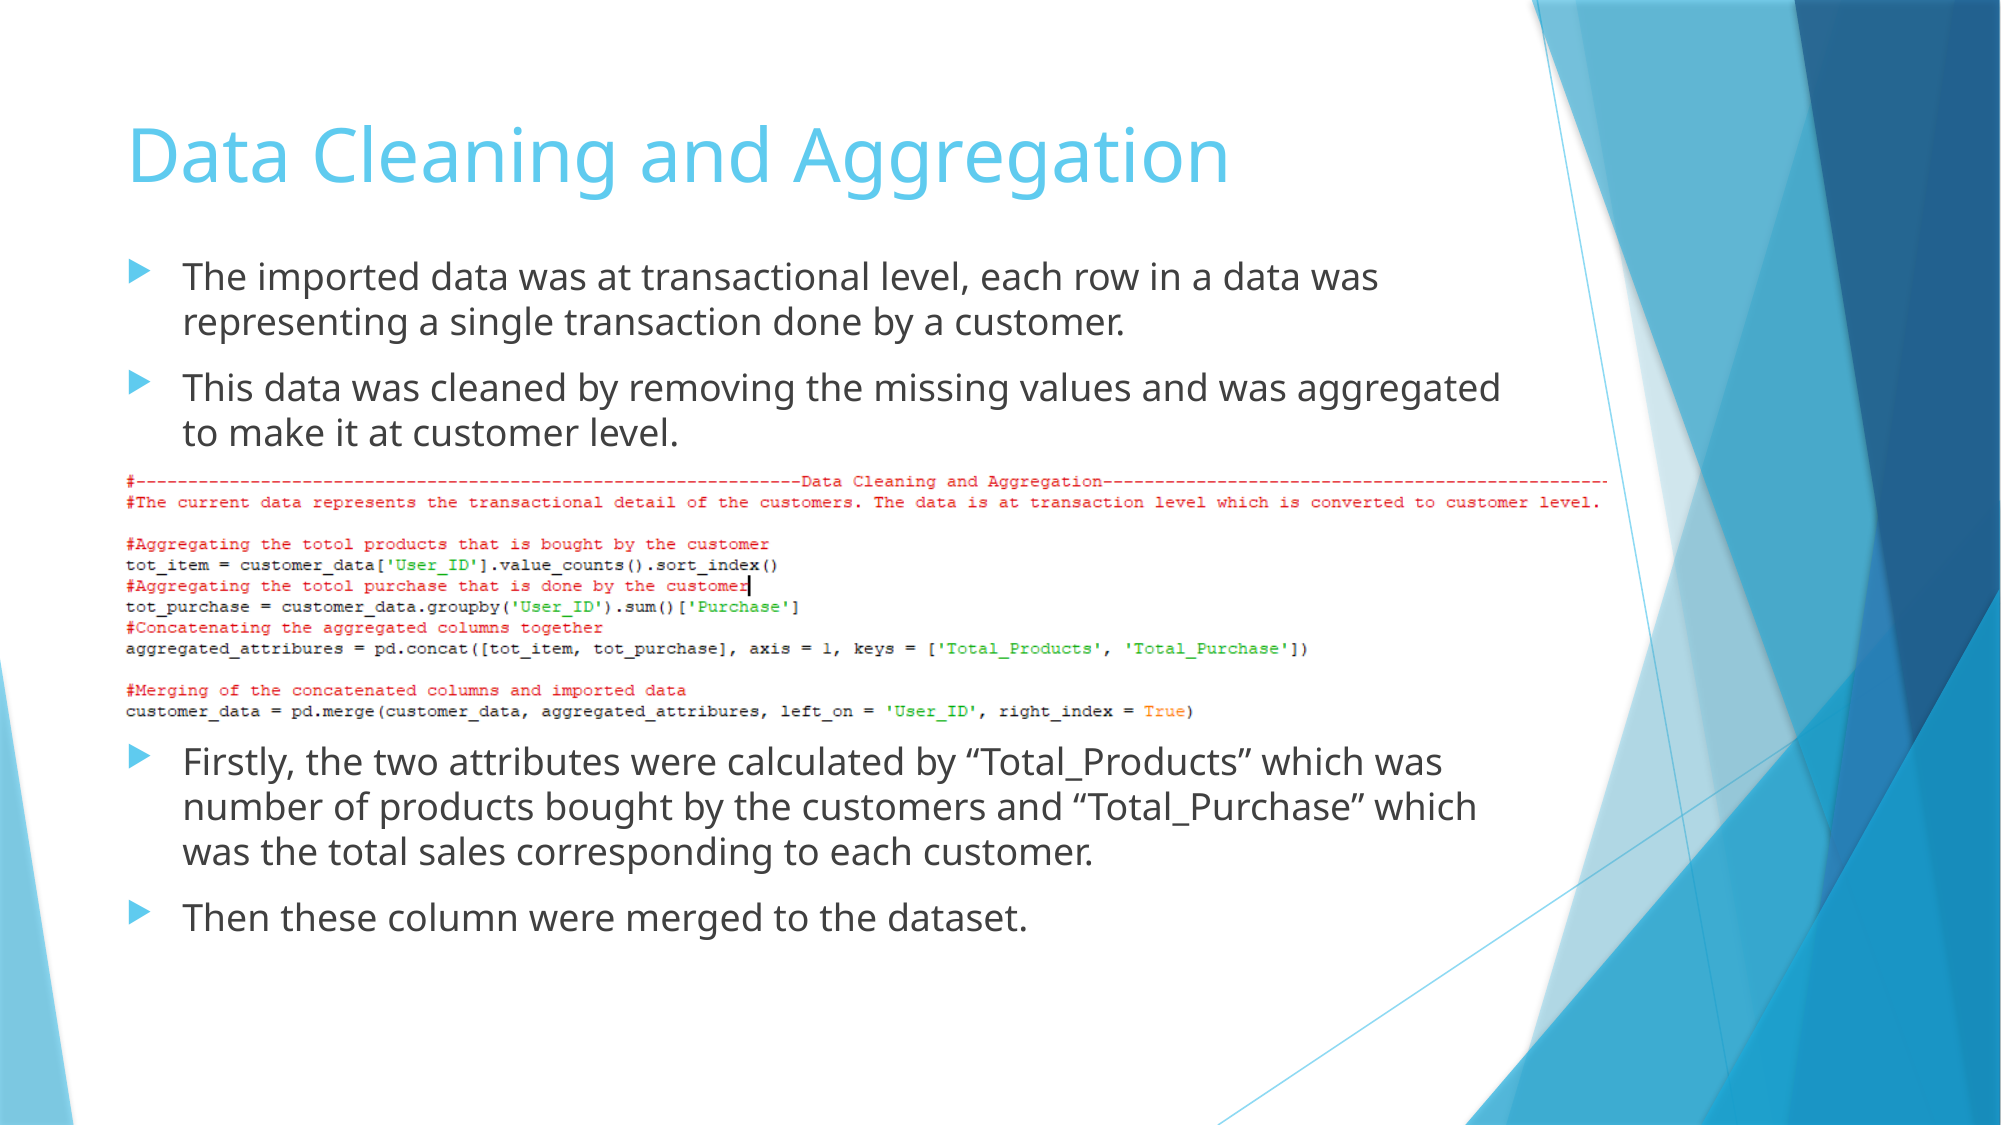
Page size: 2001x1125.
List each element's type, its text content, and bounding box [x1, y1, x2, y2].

title Data Cleaning and Aggregation [111, 99, 1522, 245]
list The imported data was at transactional level, each row in a data was representing a single transaction done by a customer. This data was cleaned by removing the missing values and was aggregated to make it at customer level. Firstly, the two attributes were calculated by “Total_Products” which was number of products bought by the customers and “Total_Purchase” which was the total sales corresponding to each customer. Then these column were merged to the dataset. [111, 245, 1522, 991]
picture [123, 467, 1608, 736]
